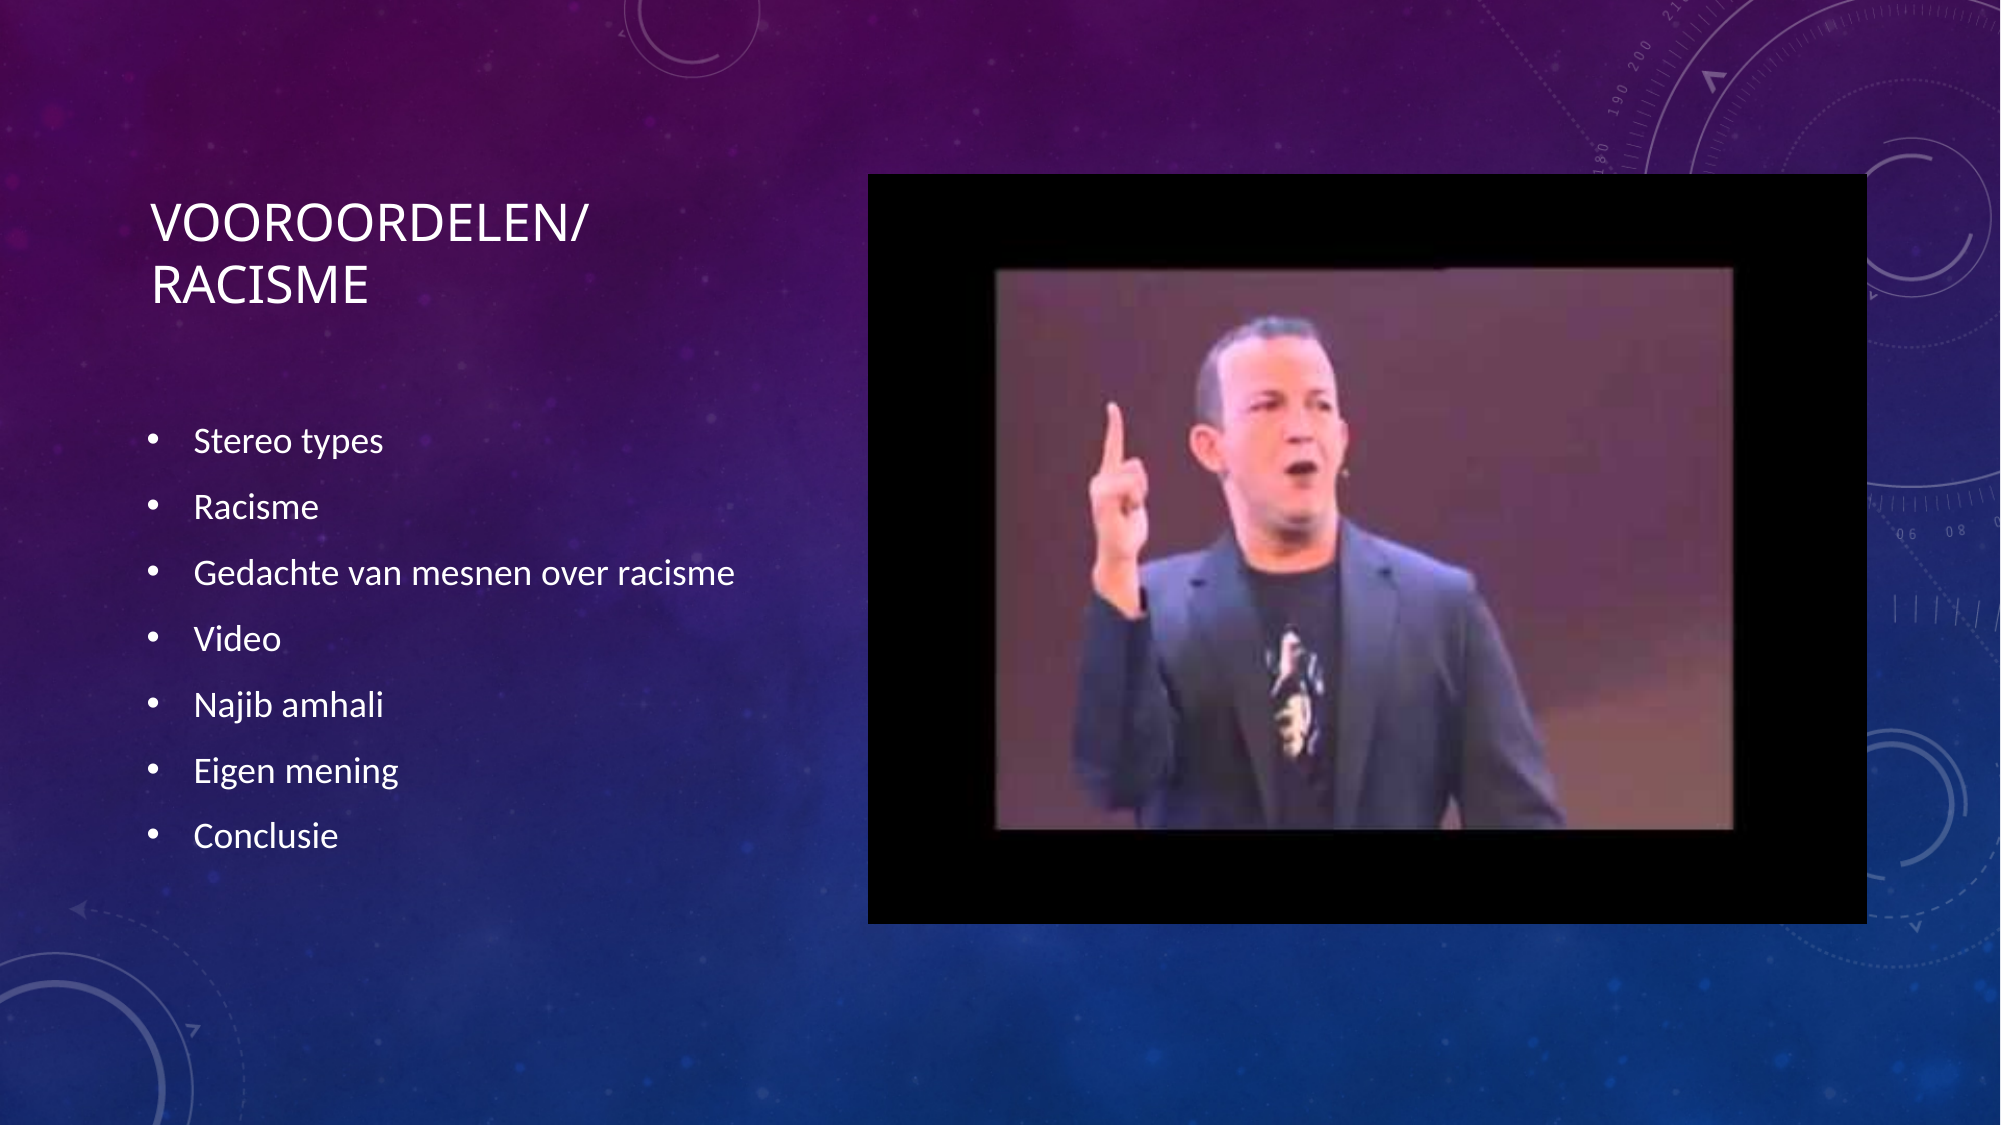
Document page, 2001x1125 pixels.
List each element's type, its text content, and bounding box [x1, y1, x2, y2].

list Stereo types Racisme Gedachte van mesnen over racisme Video Najib amhali Eigen mening Conclusie [131, 370, 789, 968]
picture [0, 0, 2001, 1125]
title Vooroordelen/racisme [135, 132, 789, 370]
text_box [867, 173, 1868, 925]
